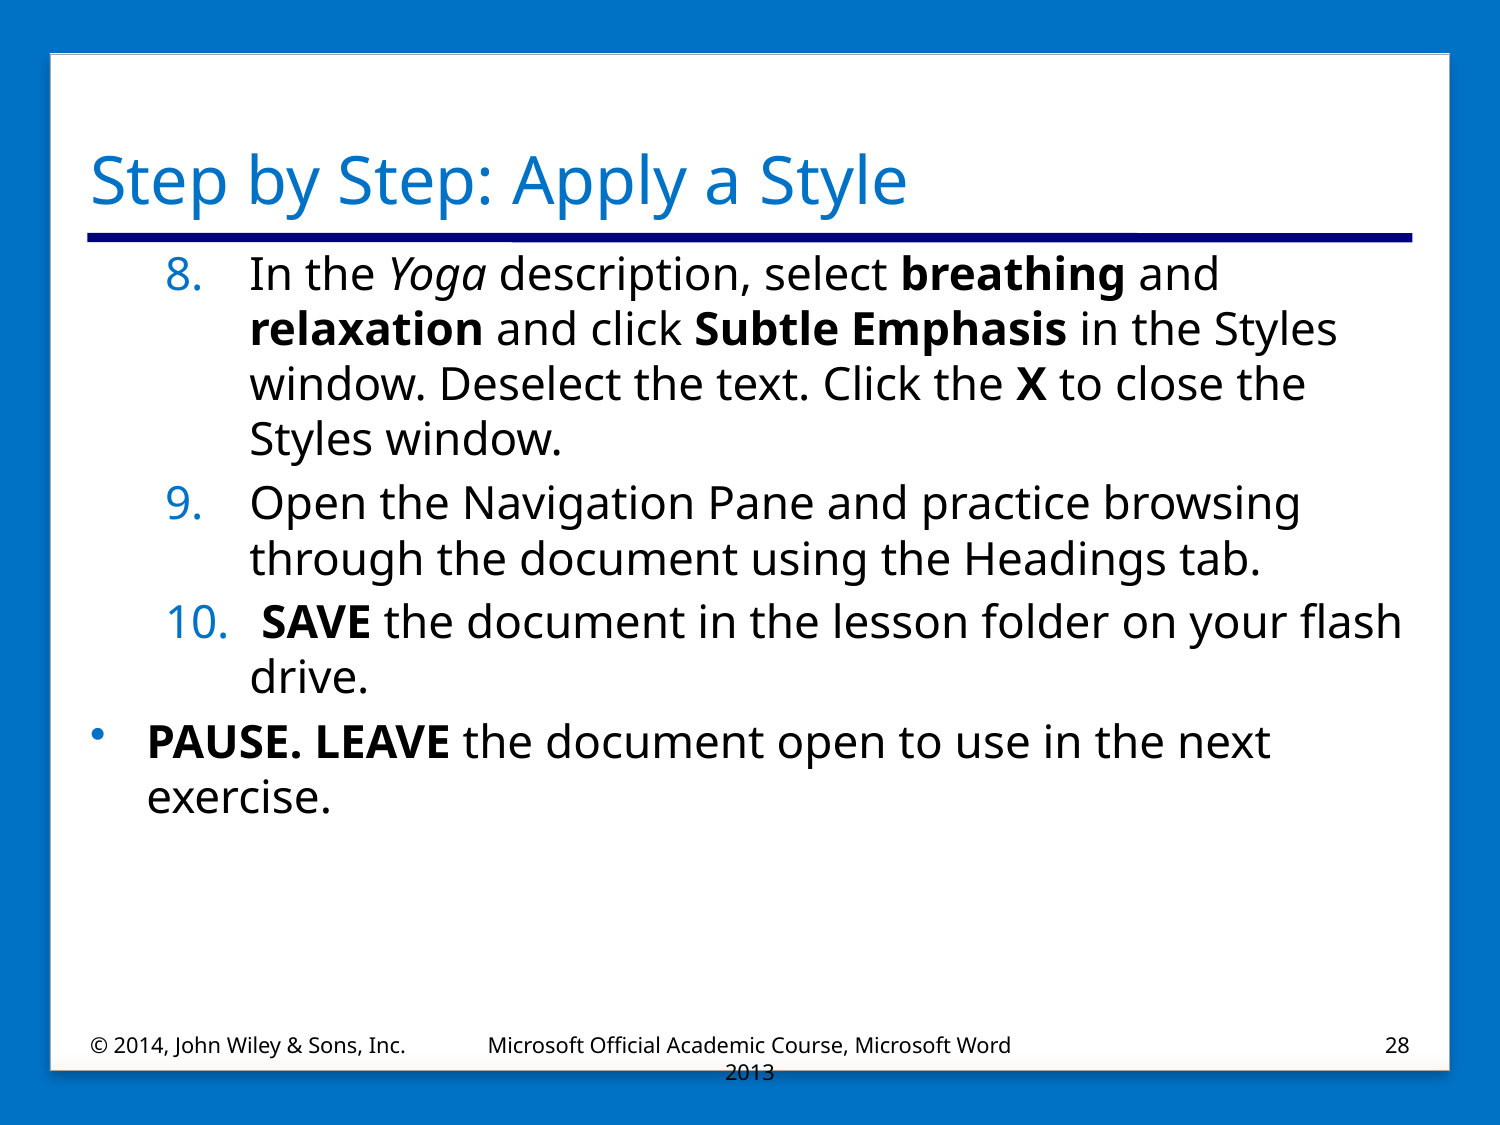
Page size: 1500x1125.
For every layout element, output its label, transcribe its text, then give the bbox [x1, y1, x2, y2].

title Step by Step: Apply a Style [74, 74, 1426, 226]
slide_number © 2014, John Wiley & Sons, Inc. [74, 1024, 426, 1103]
footer Microsoft Official Academic Course, Microsoft Word 2013 [449, 1024, 1051, 1103]
slide_number 28 [1074, 1024, 1426, 1103]
list In the Yoga description, select breathing and relaxation and click Subtle Emphasis in the Styles window. Deselect the text. Click the X to close the Styles window. Open the Navigation Pane and practice browsing through the document using the Headings tab. SAVE the document in the lesson folder on your flash drive. PAUSE. LEAVE the document open to use in the next exercise. [75, 237, 1425, 1063]
